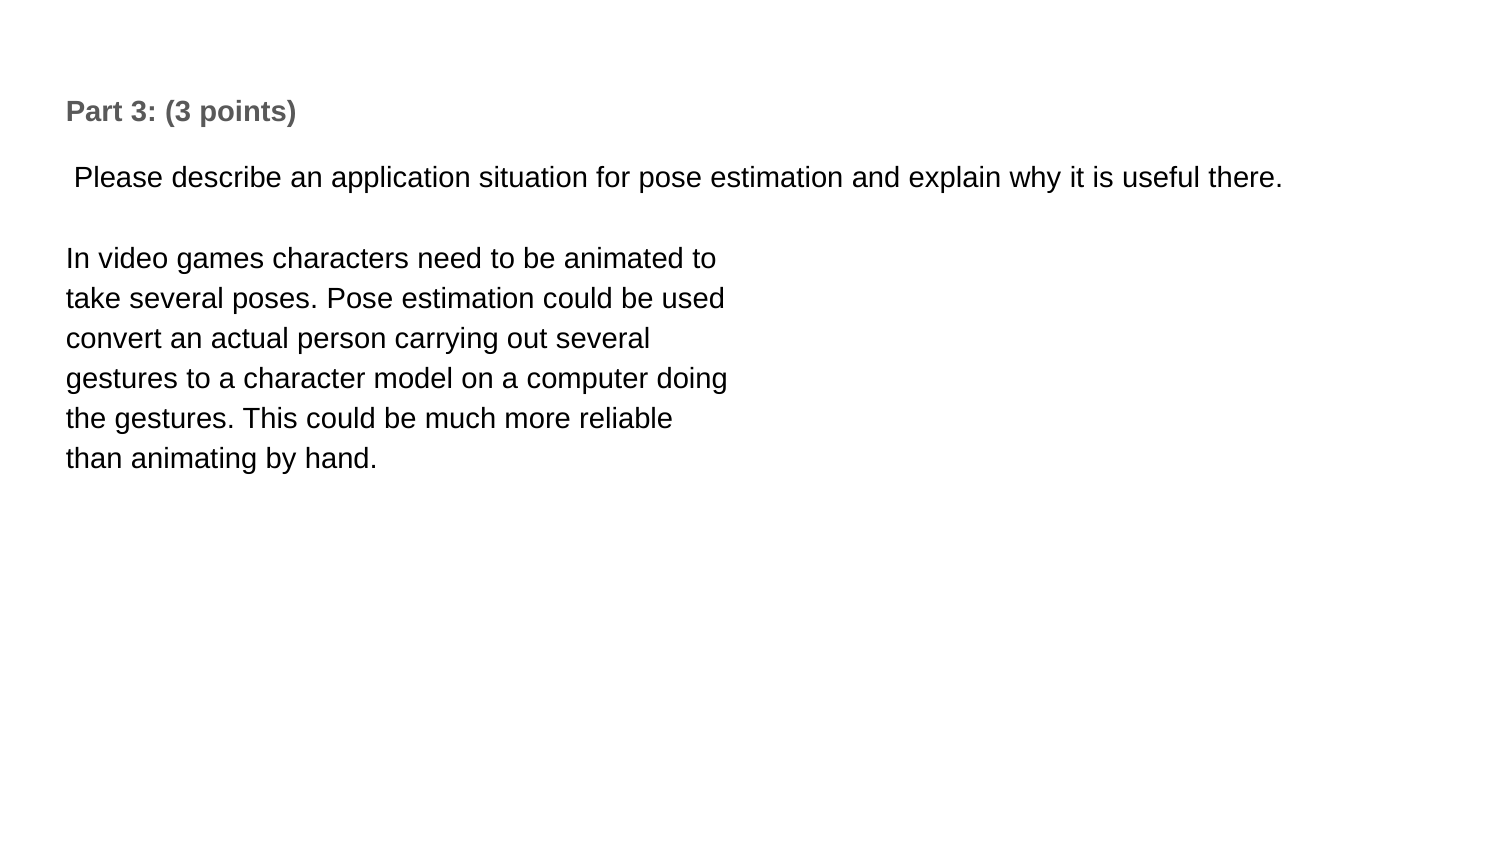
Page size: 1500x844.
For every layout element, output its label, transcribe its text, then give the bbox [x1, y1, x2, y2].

text_box Please describe an application situation for pose estimation and explain why it is useful there. [58, 151, 1433, 202]
text_box Part 3: (3 points) In video games characters need to be animated to take several poses. Pose estimation could be used convert an actual person carrying out several gestures to a character model on a computer doing the gestures. This could be much more reliable than animating by hand. [51, 71, 748, 750]
text_box [749, 72, 1448, 750]
